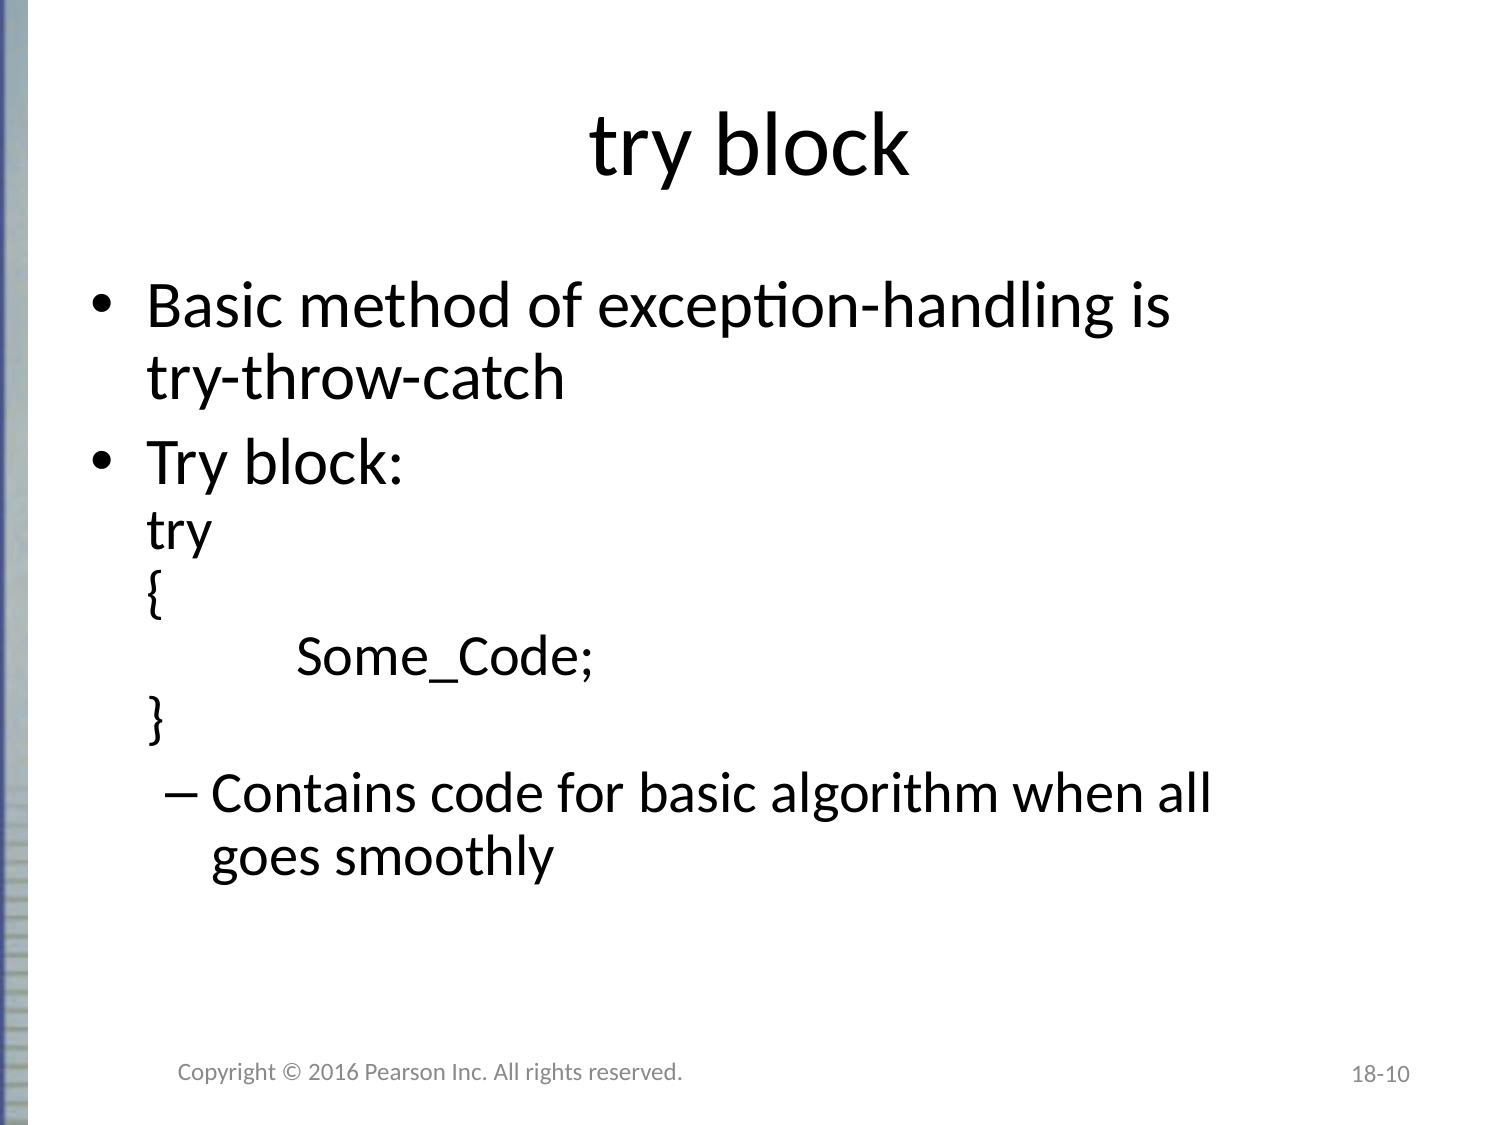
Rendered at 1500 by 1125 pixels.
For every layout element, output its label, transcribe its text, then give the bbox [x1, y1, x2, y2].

picture [0, 0, 28, 1125]
list Basic method of exception-handling is try-throw-catch Try block: try { Some_Code; } Contains code for basic algorithm when all goes smoothly [75, 262, 1425, 1005]
footer Copyright © 2016 Pearson Inc. All rights reserved. [75, 1040, 788, 1100]
slide_number 18-10 [1074, 1042, 1425, 1103]
title try block [75, 45, 1425, 233]
